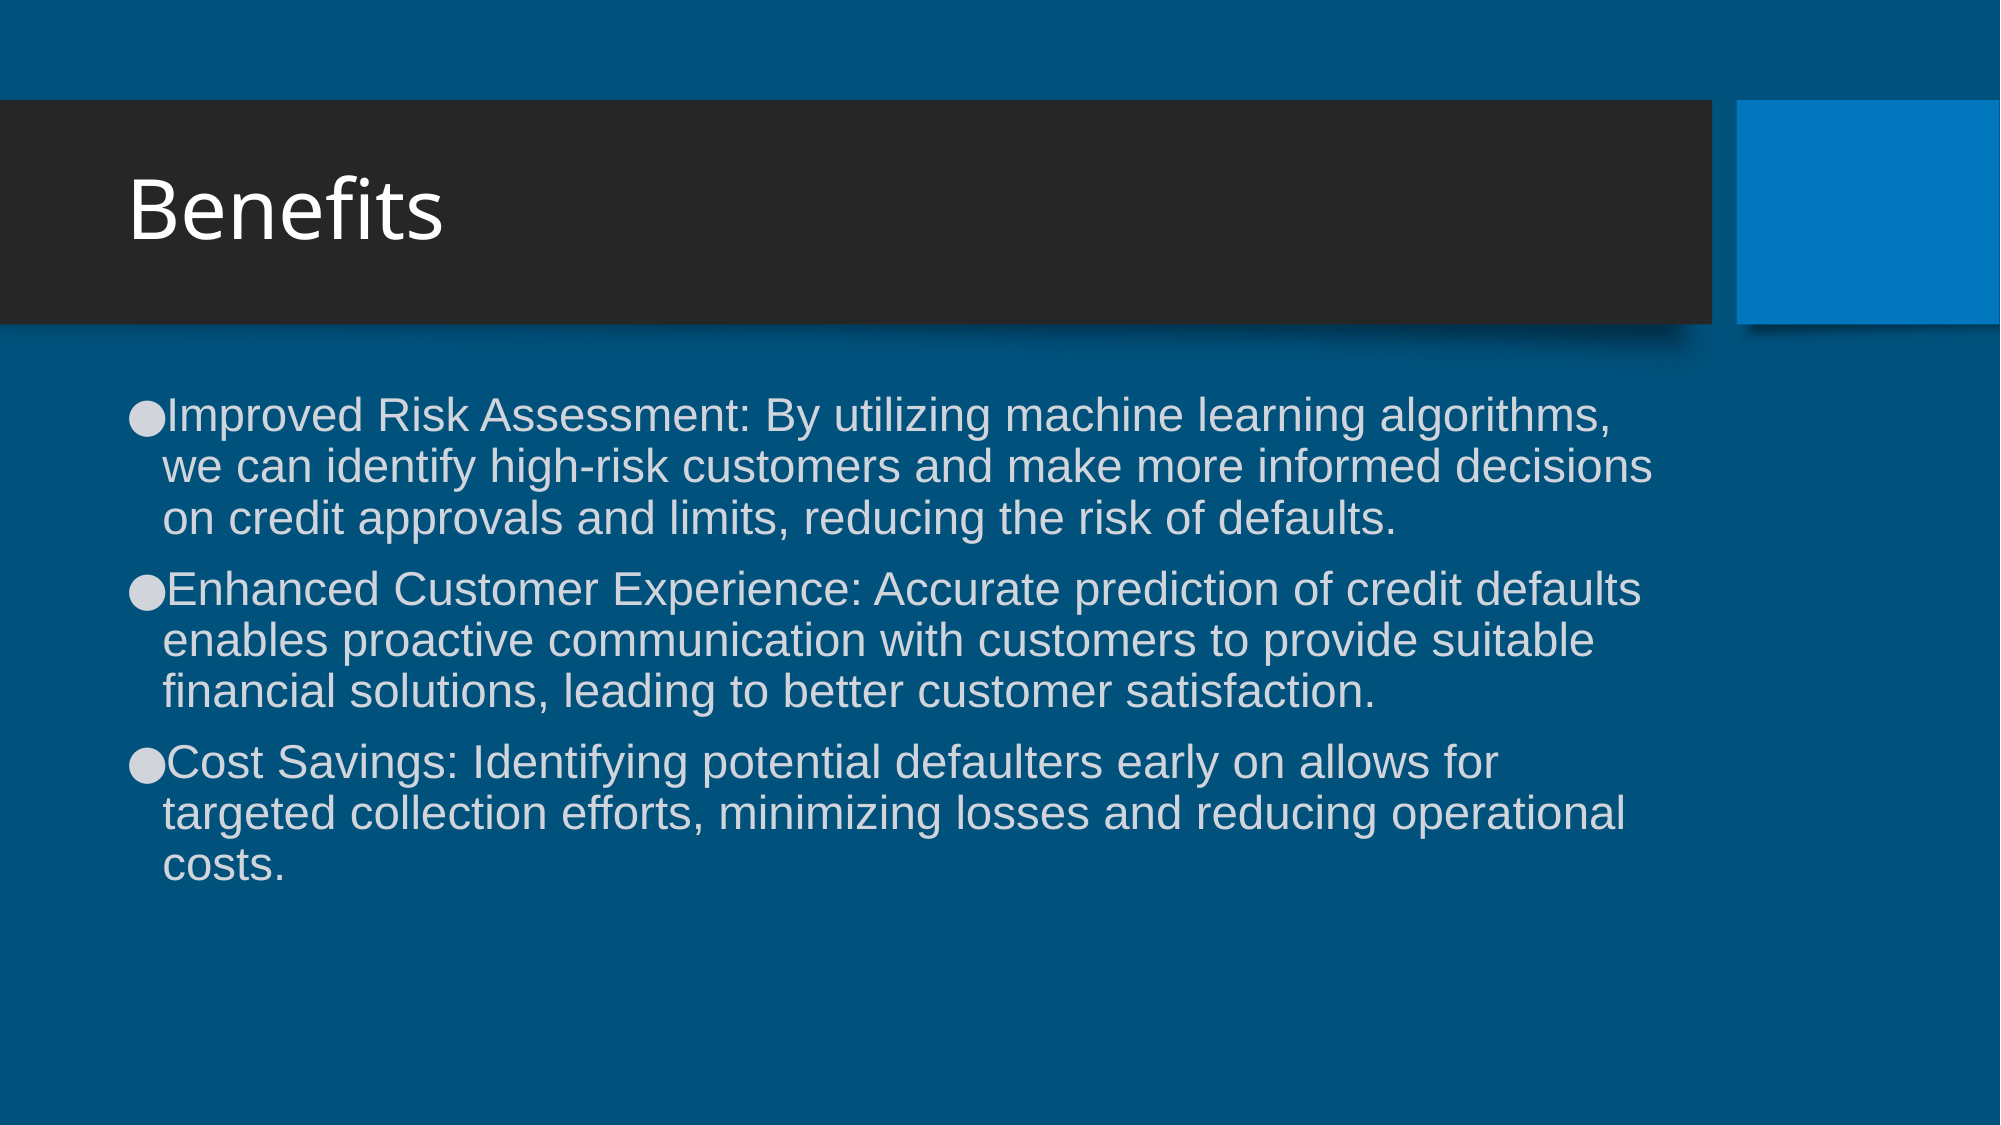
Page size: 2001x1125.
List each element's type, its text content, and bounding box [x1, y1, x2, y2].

picture [1142, 333, 1164, 337]
picture [1295, 325, 1316, 329]
title Benefits [111, 123, 1689, 301]
picture [1649, 345, 1668, 349]
picture [1440, 327, 1454, 332]
list Improved Risk Assessment: By utilizing machine learning algorithms, we can identify high-risk customers and make more informed decisions on credit approvals and limits, reducing the risk of defaults. Enhanced Customer Experience: Accurate prediction of credit defaults enables proactive communication with customers to provide suitable financial solutions, leading to better customer satisfaction. Cost Savings: Identifying potential defaulters early on allows for targeted collection efforts, minimizing losses and reducing operational costs. [111, 383, 1689, 974]
